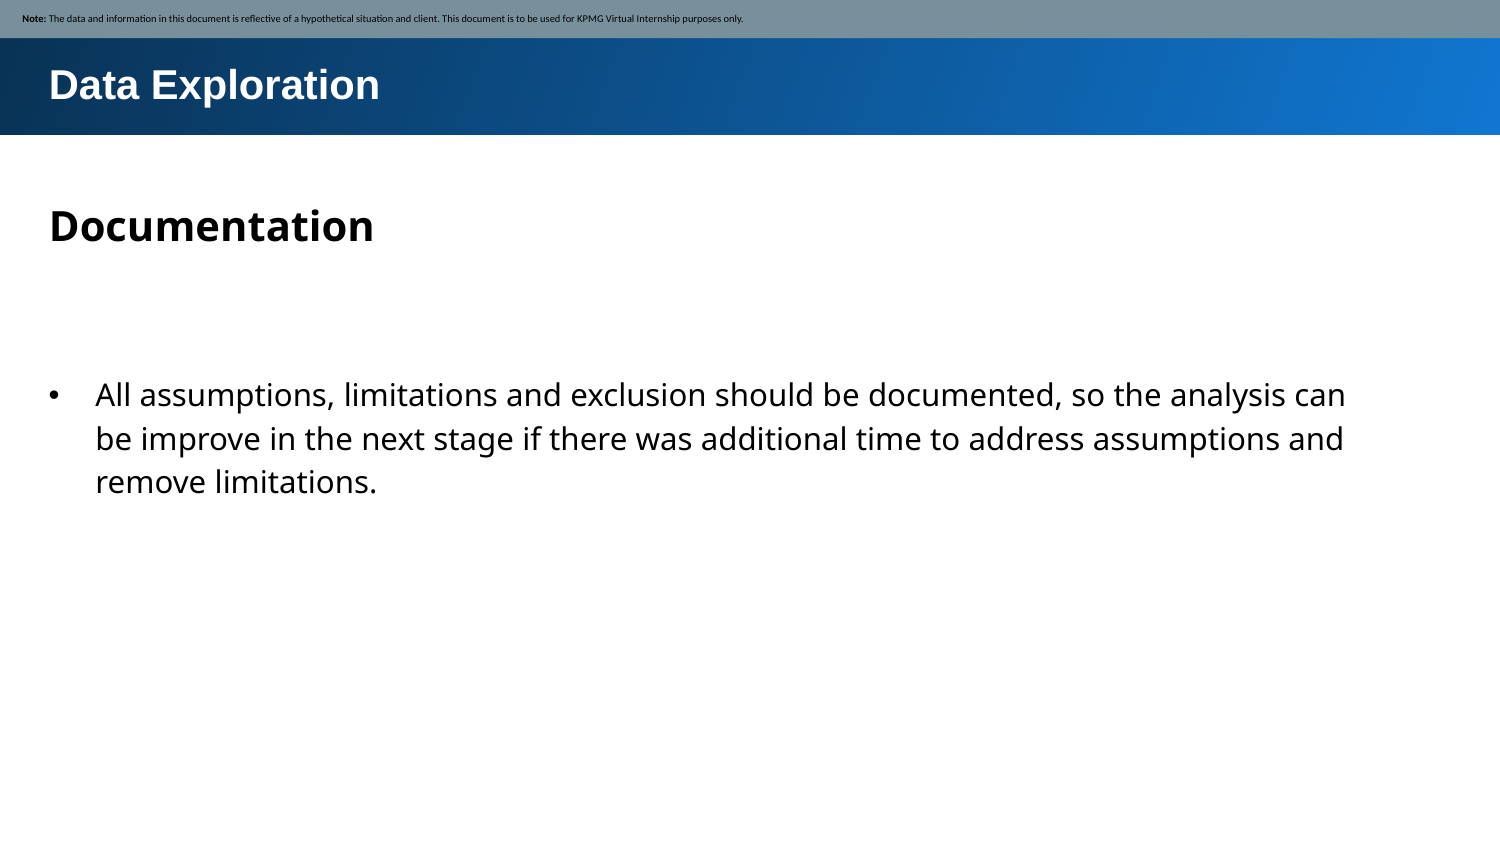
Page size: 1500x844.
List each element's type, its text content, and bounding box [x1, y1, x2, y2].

text_box Documentation [33, 177, 1439, 266]
text_box [0, 39, 1500, 135]
text_box All assumptions, limitations and exclusion should be documented, so the analysis can be improve in the next stage if there was additional time to address assumptions and remove limitations. [33, 355, 1385, 515]
text_box Note: The data and information in this document is reflective of a hypothetical situation and client. This document is to be used for KPMG Virtual Internship purposes only. [0, 0, 1500, 39]
text_box Data Exploration [33, 43, 1439, 124]
